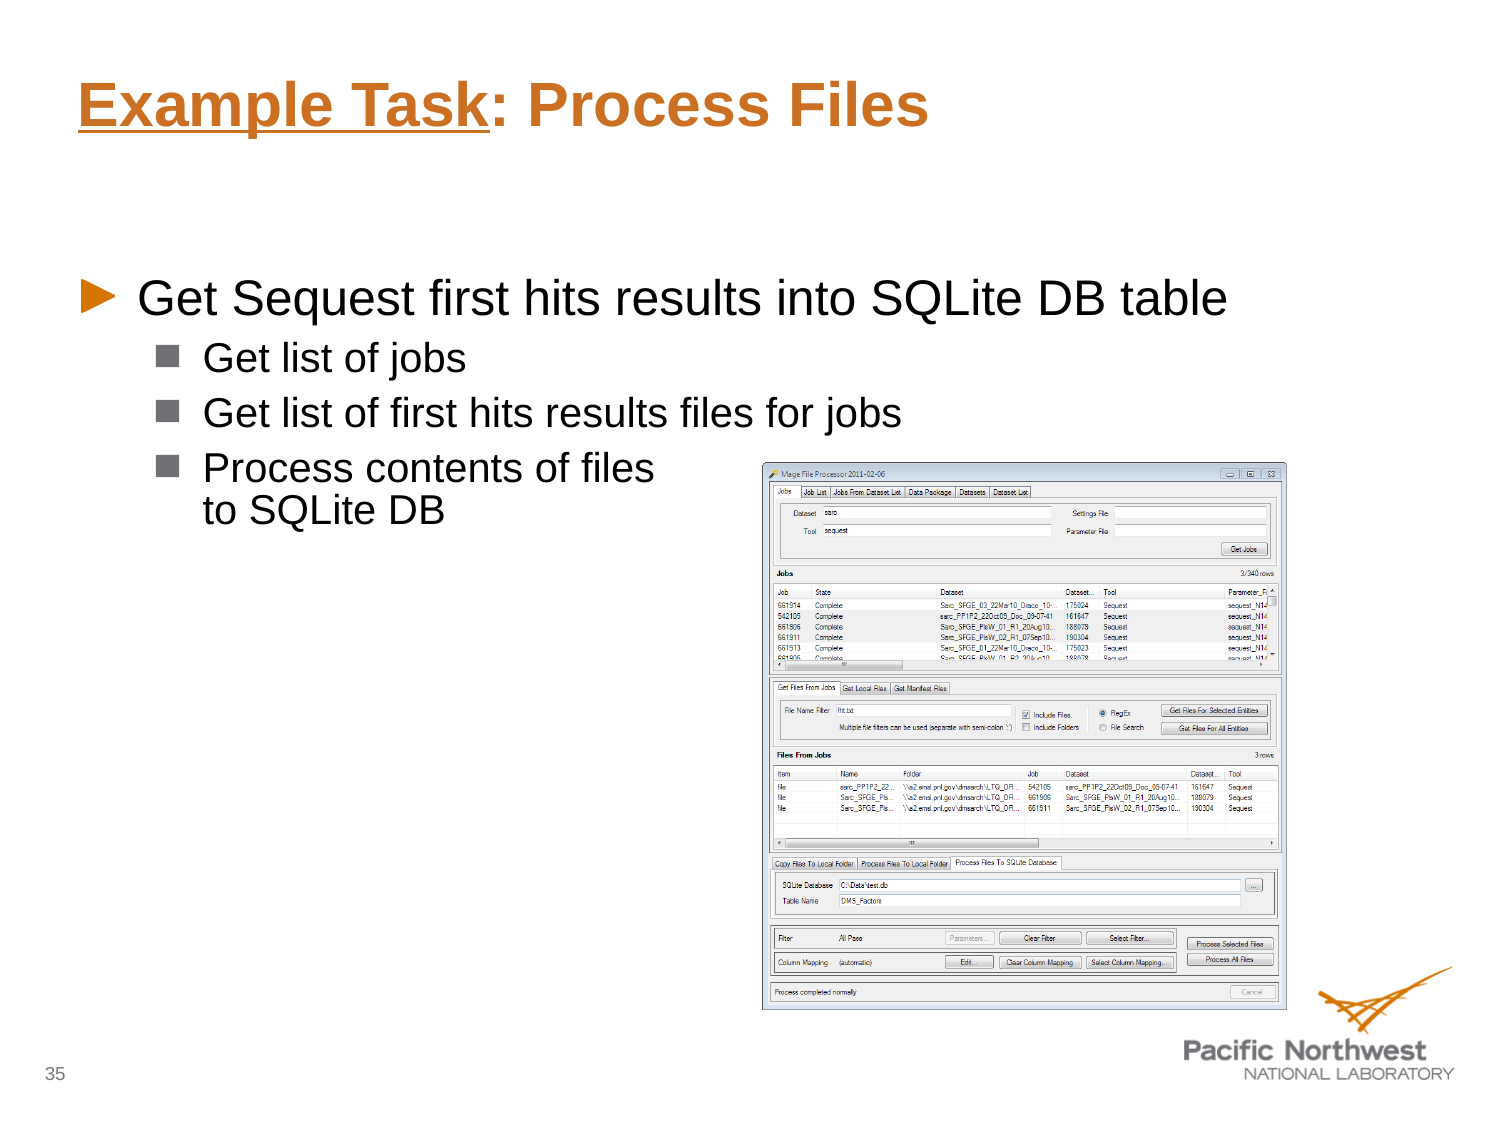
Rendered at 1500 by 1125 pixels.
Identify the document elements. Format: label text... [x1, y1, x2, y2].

picture [762, 462, 1470, 1091]
list Get Sequest first hits results into SQLite DB table Get list of jobs Get list of first hits results files for jobs Process contents of files to SQLite DB [80, 274, 1424, 862]
title Example Task: Process Files [77, 75, 1424, 238]
footer 35 [29, 1053, 130, 1092]
picture [155, 454, 180, 478]
picture [155, 399, 180, 423]
picture [80, 278, 116, 314]
picture [155, 344, 180, 368]
